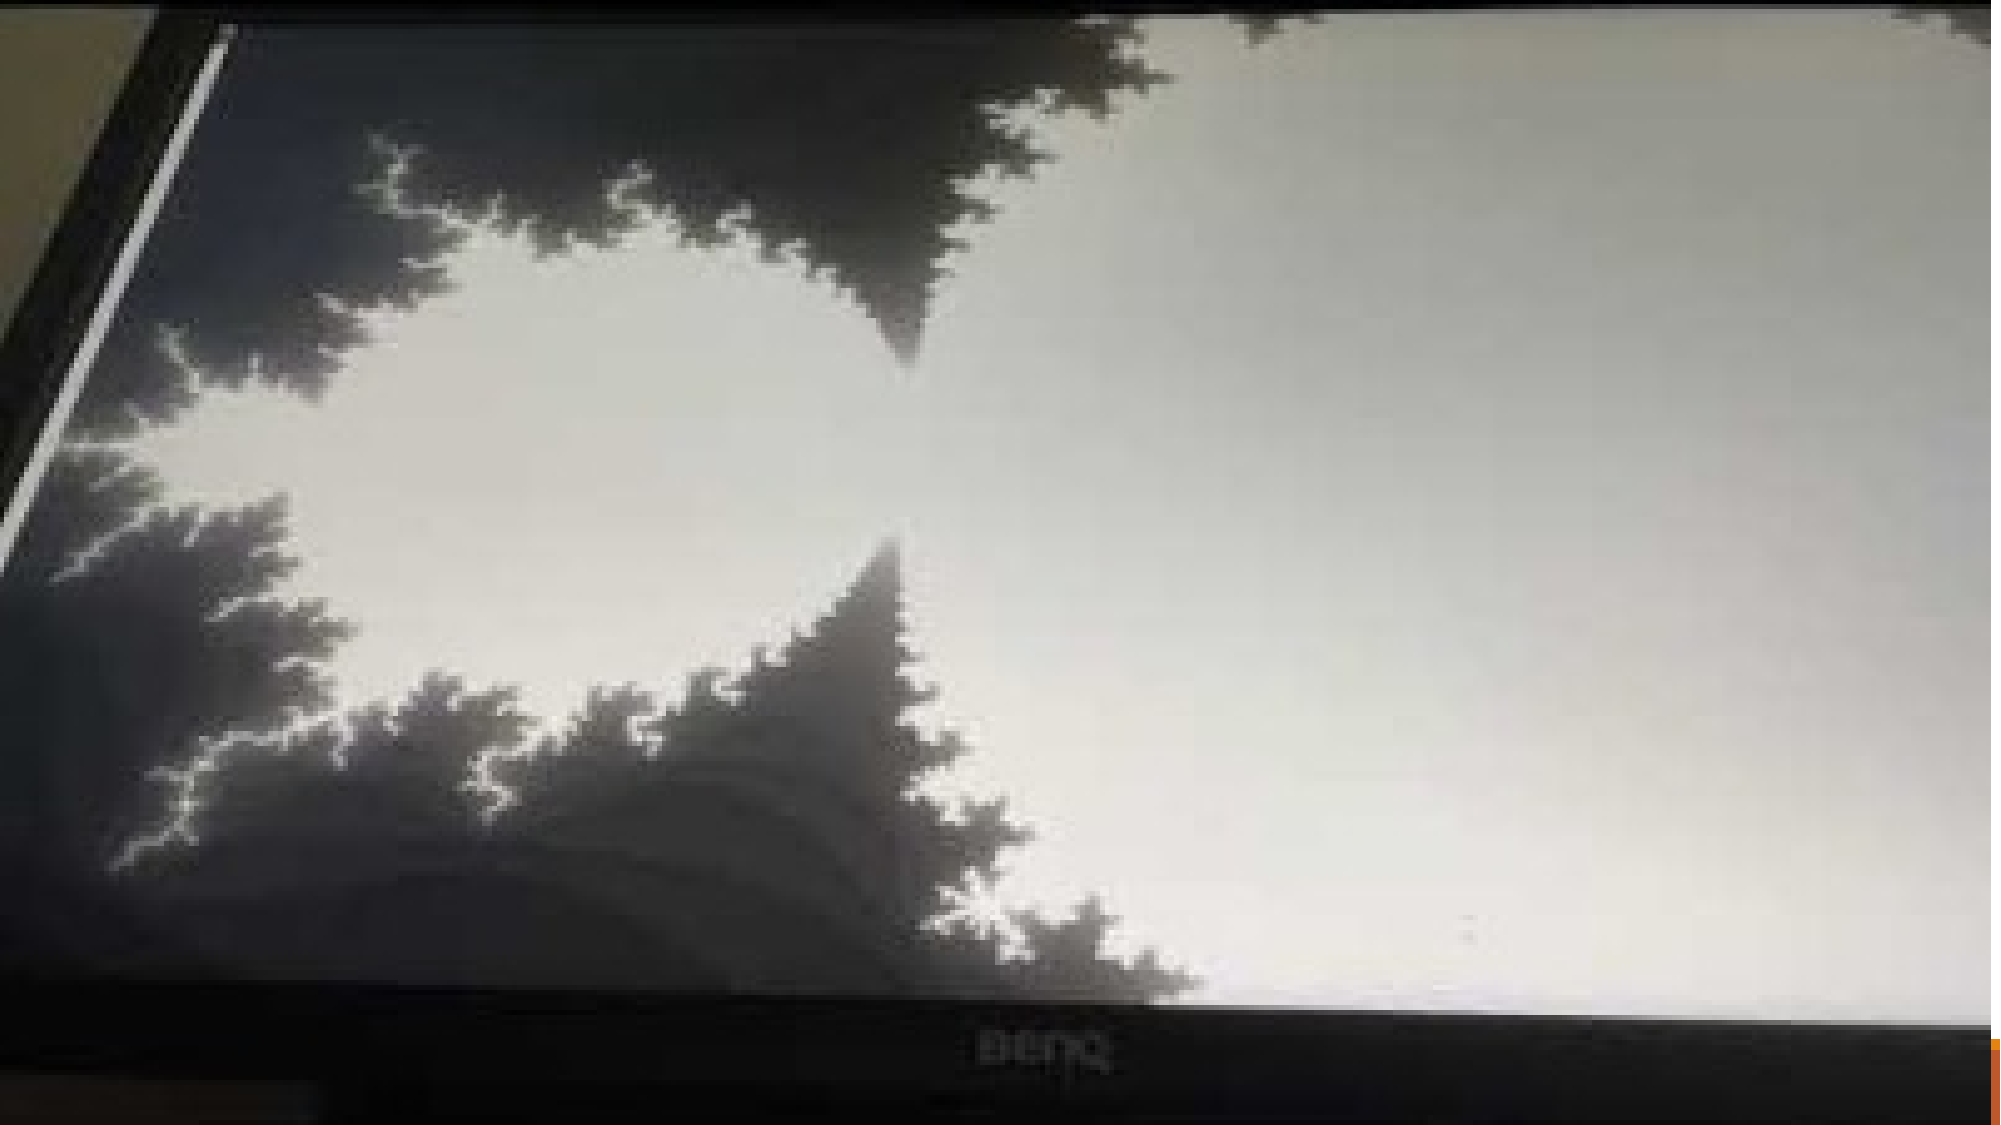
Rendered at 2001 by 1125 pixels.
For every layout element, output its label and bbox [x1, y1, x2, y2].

text_box [0, 0, 1992, 1125]
